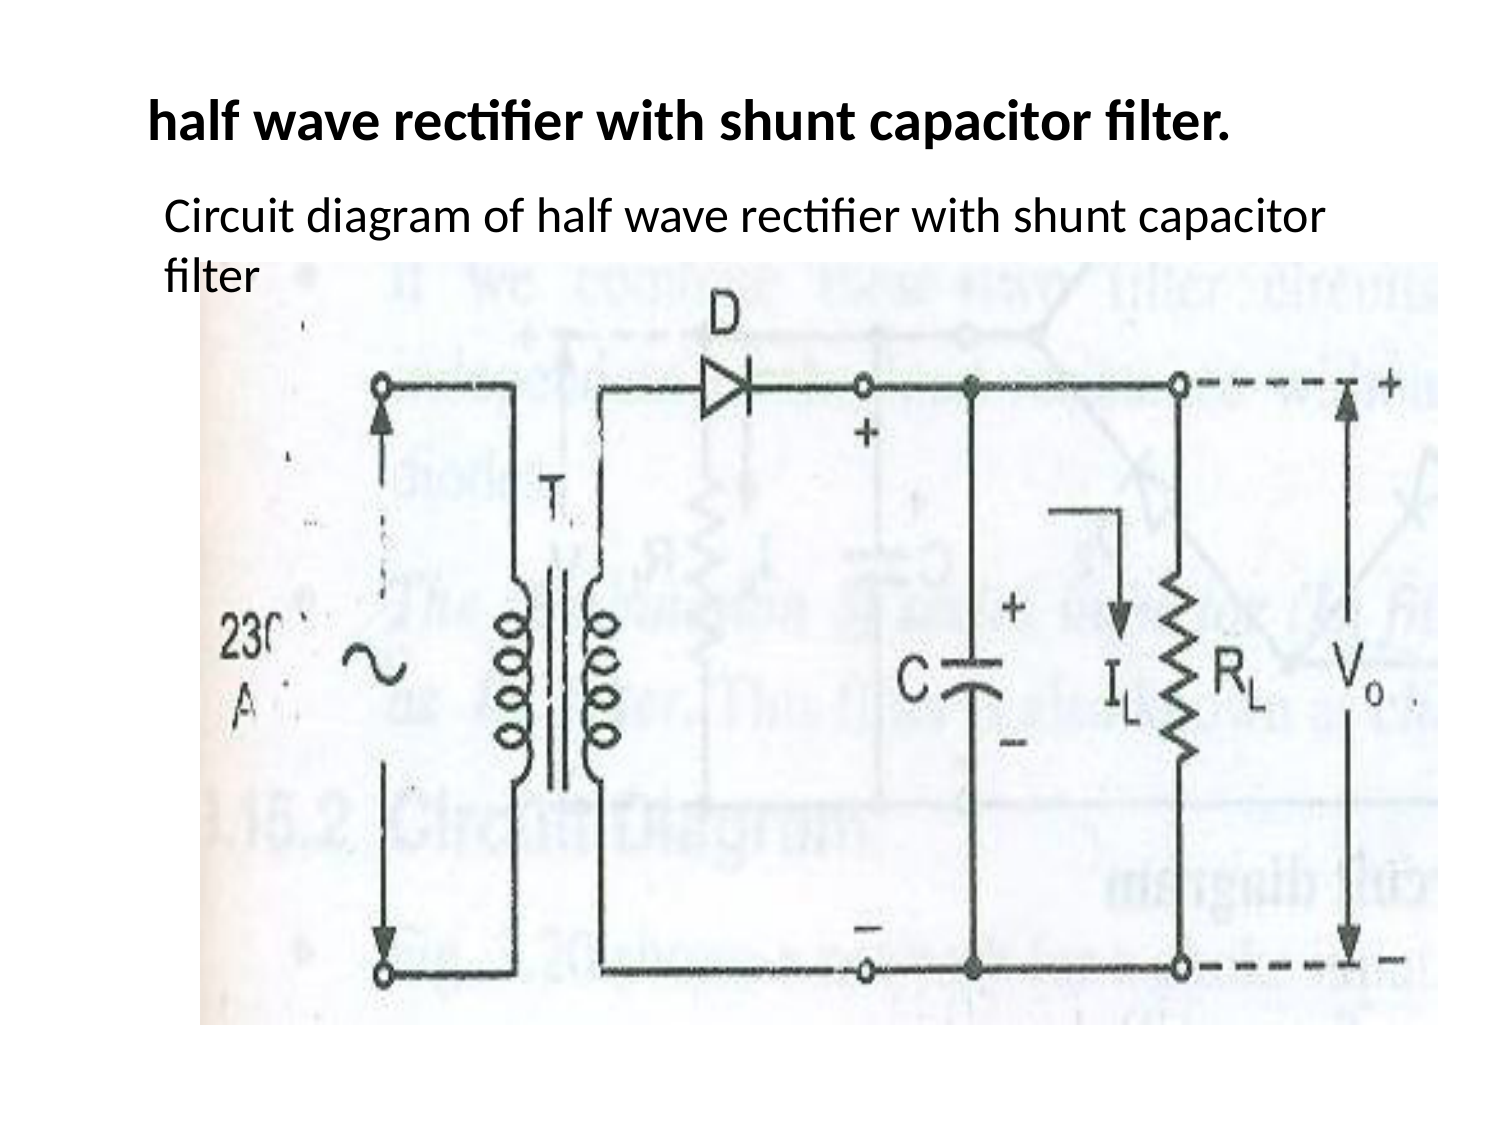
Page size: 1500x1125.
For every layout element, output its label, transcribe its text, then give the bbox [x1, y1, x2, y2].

text_box Circuit diagram of half wave rectifier with shunt capacitor filter [149, 174, 1438, 310]
picture [199, 262, 1438, 1026]
text_box half wave rectifier with shunt capacitor filter. [132, 75, 1261, 160]
